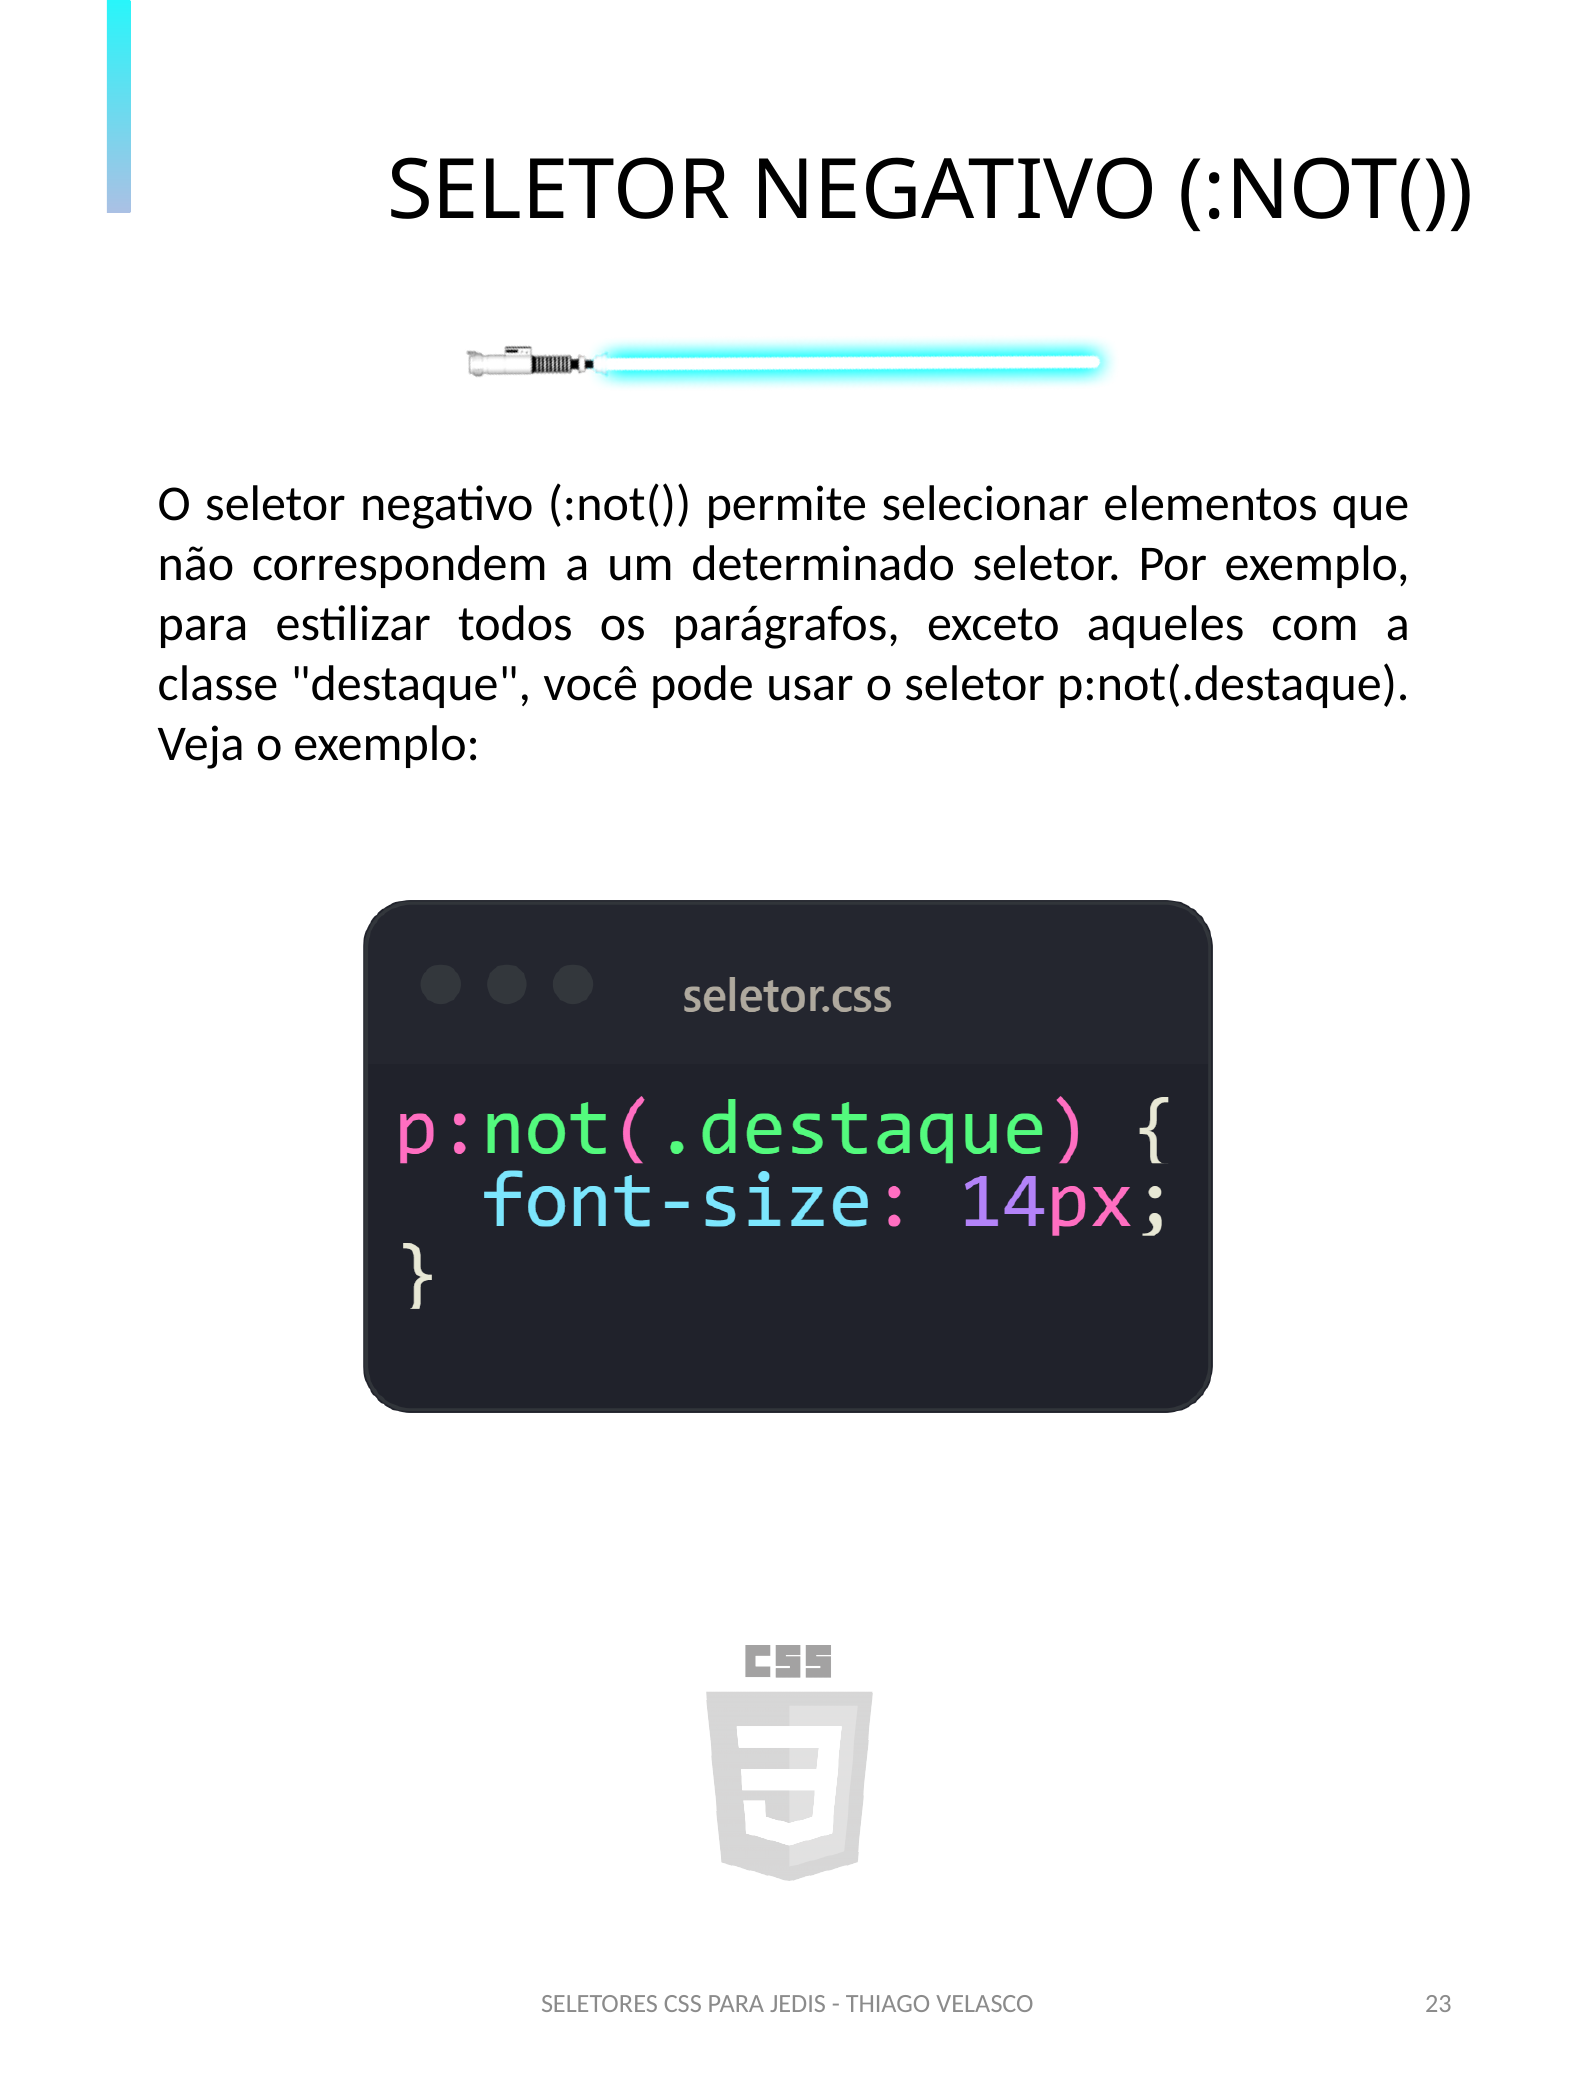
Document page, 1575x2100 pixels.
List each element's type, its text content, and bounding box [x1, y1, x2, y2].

picture [0, 796, 1575, 1517]
text_box O seletor negativo (:not()) permite selecionar elementos que não correspondem a um determinado seletor. Por exemplo, para estilizar todos os parágrafos, exceto aqueles com a classe "destaque", você pode usar o seletor p:not(.destaque). Veja o exemplo: [142, 462, 1426, 796]
text_box SELETOR NEGATIVO (:NOT()) [372, 127, 594, 243]
picture [579, 1637, 995, 1881]
text_box [106, 0, 131, 213]
slide_number 23 [1112, 1946, 1467, 2059]
picture [437, 35, 1139, 686]
footer SELETORES CSS PARA JEDIS - THIAGO VELASCO [521, 1946, 1054, 2059]
text_box SELETOR NEGATIVO (:NOT()) [799, 127, 1575, 243]
